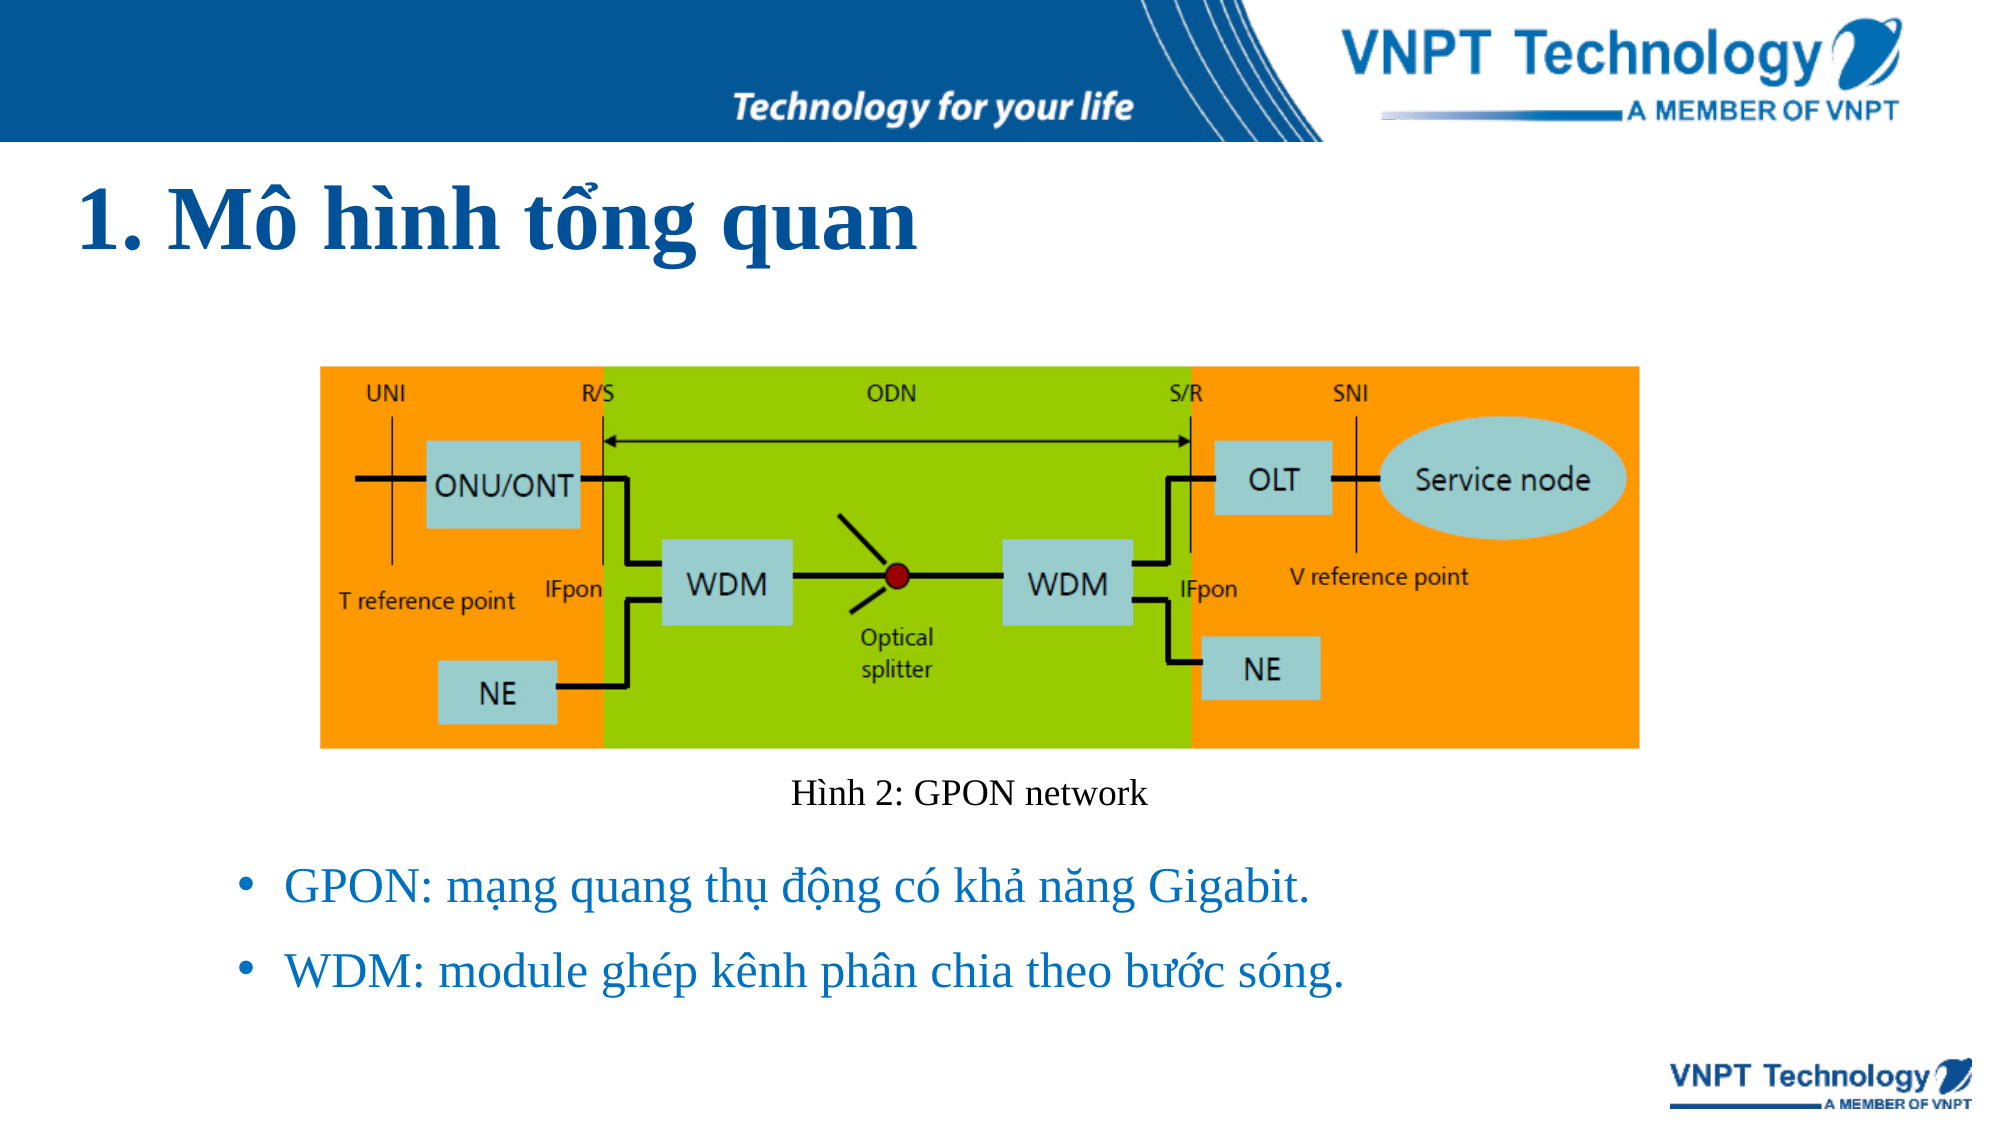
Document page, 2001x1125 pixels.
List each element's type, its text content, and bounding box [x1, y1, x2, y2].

text_box Hình 2: GPON network [776, 761, 1164, 821]
text_box GPON: mạng quang thụ động có khả năng Gigabit. WDM: module ghép kênh phân chia theo bước sóng. [222, 845, 1770, 1006]
picture [303, 353, 1689, 761]
picture [1670, 1058, 1972, 1109]
picture [0, 0, 1987, 142]
title 1. Mô hình tổng quan [60, 149, 1932, 292]
